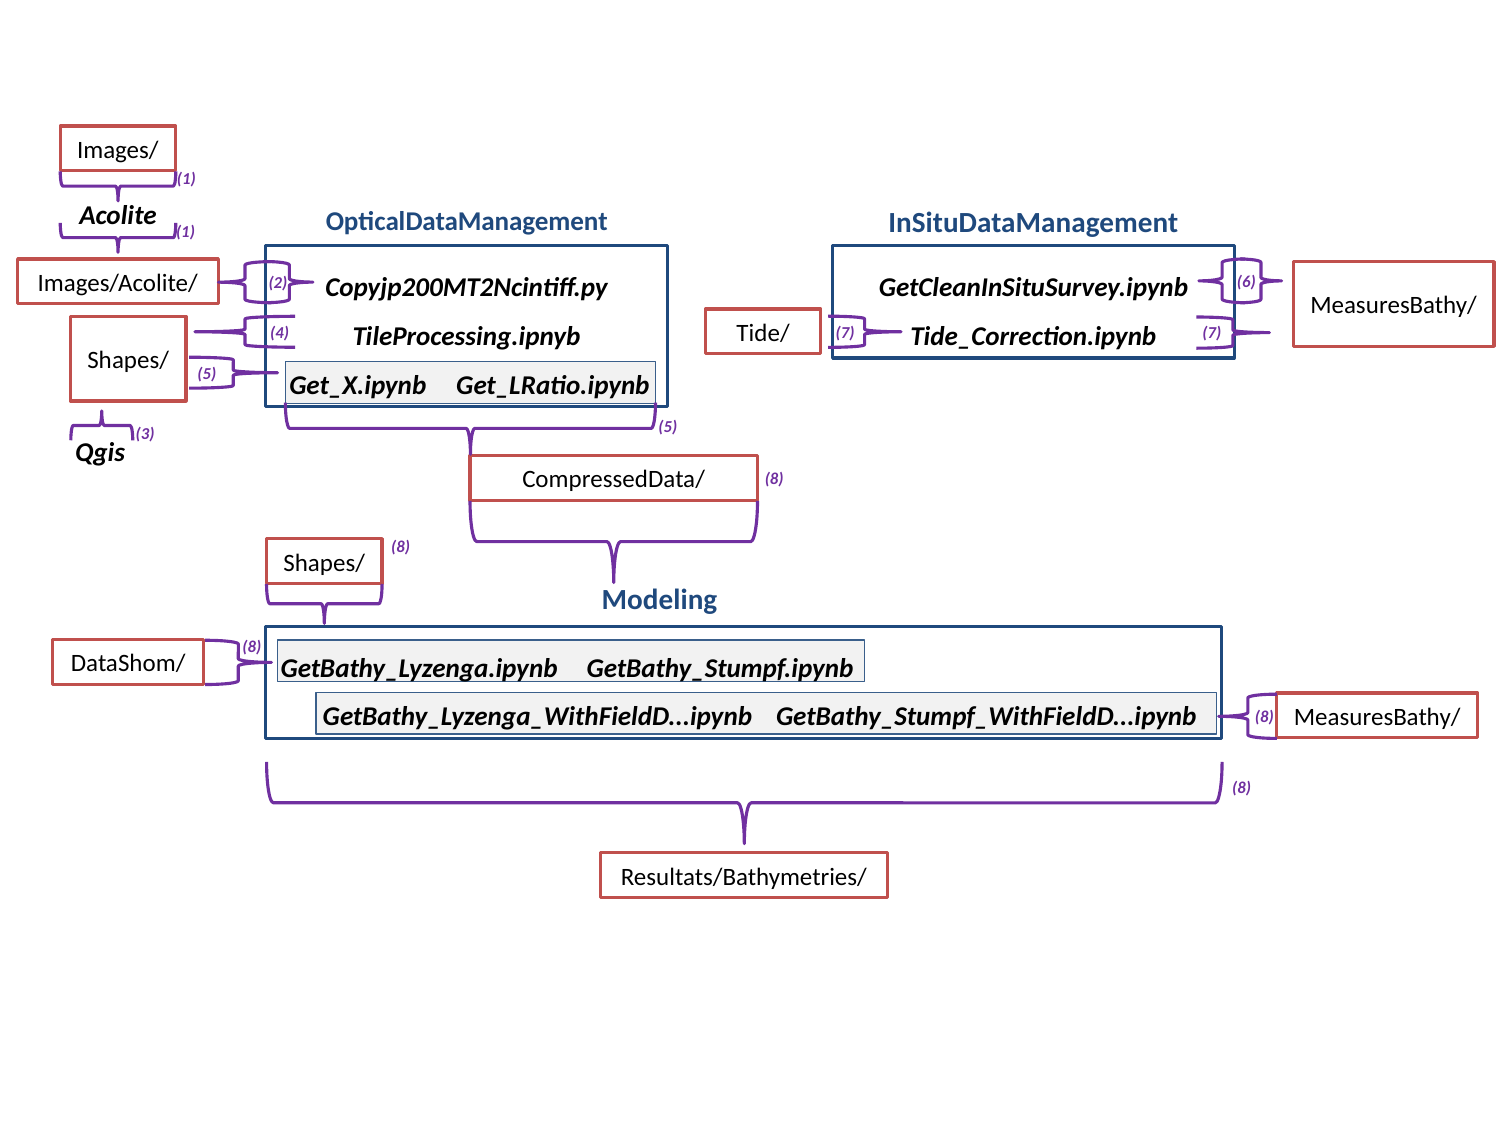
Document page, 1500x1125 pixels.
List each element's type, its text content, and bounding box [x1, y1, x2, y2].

text_box [1247, 693, 1277, 697]
text_box (4) [255, 314, 313, 350]
text_box (7) [1238, 314, 1246, 350]
text_box (3) [120, 415, 179, 450]
text_box Resultats/Bathymetries/ [600, 852, 888, 898]
text_box Tide/ [705, 309, 821, 354]
text_box Acolite [35, 189, 201, 237]
text_box Shapes/ [70, 316, 186, 402]
text_box [284, 402, 657, 456]
text_box [1247, 733, 1277, 740]
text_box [218, 261, 314, 303]
text_box [205, 639, 251, 686]
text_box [265, 572, 1223, 763]
text_box [59, 222, 161, 254]
text_box [265, 768, 1217, 845]
text_box MeasuresBathy/ [1276, 692, 1478, 738]
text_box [832, 195, 1235, 360]
text_box [469, 500, 759, 571]
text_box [1198, 258, 1282, 303]
text_box Shapes/ [266, 538, 383, 571]
text_box MeasuresBathy/ [1293, 261, 1495, 347]
text_box (1) [161, 213, 219, 249]
text_box OpticalDataManagement [265, 195, 668, 243]
text_box (8) [1217, 769, 1275, 804]
text_box (8) [749, 460, 808, 495]
text_box (5) [182, 355, 240, 391]
text_box DataShom/ [52, 639, 204, 685]
text_box [59, 171, 162, 202]
text_box (8) [376, 528, 434, 564]
text_box [1226, 714, 1239, 719]
text_box (7) [820, 314, 827, 350]
text_box (8) [227, 628, 260, 664]
text_box (5) [643, 408, 701, 444]
text_box Copyjp200MT2Ncintiff.py TileProcessing.ipnyb Get_X.ipynb Get_LRatio.ipynb [265, 245, 668, 407]
text_box (8) [1239, 697, 1298, 733]
text_box CompressedData/ [469, 455, 758, 500]
text_box [240, 370, 279, 375]
text_box Images/ [60, 125, 176, 171]
text_box [70, 410, 120, 441]
text_box Qgis [17, 426, 183, 475]
text_box [194, 316, 255, 347]
text_box (1) [162, 160, 220, 195]
text_box Images/Acolite/ [17, 259, 219, 304]
